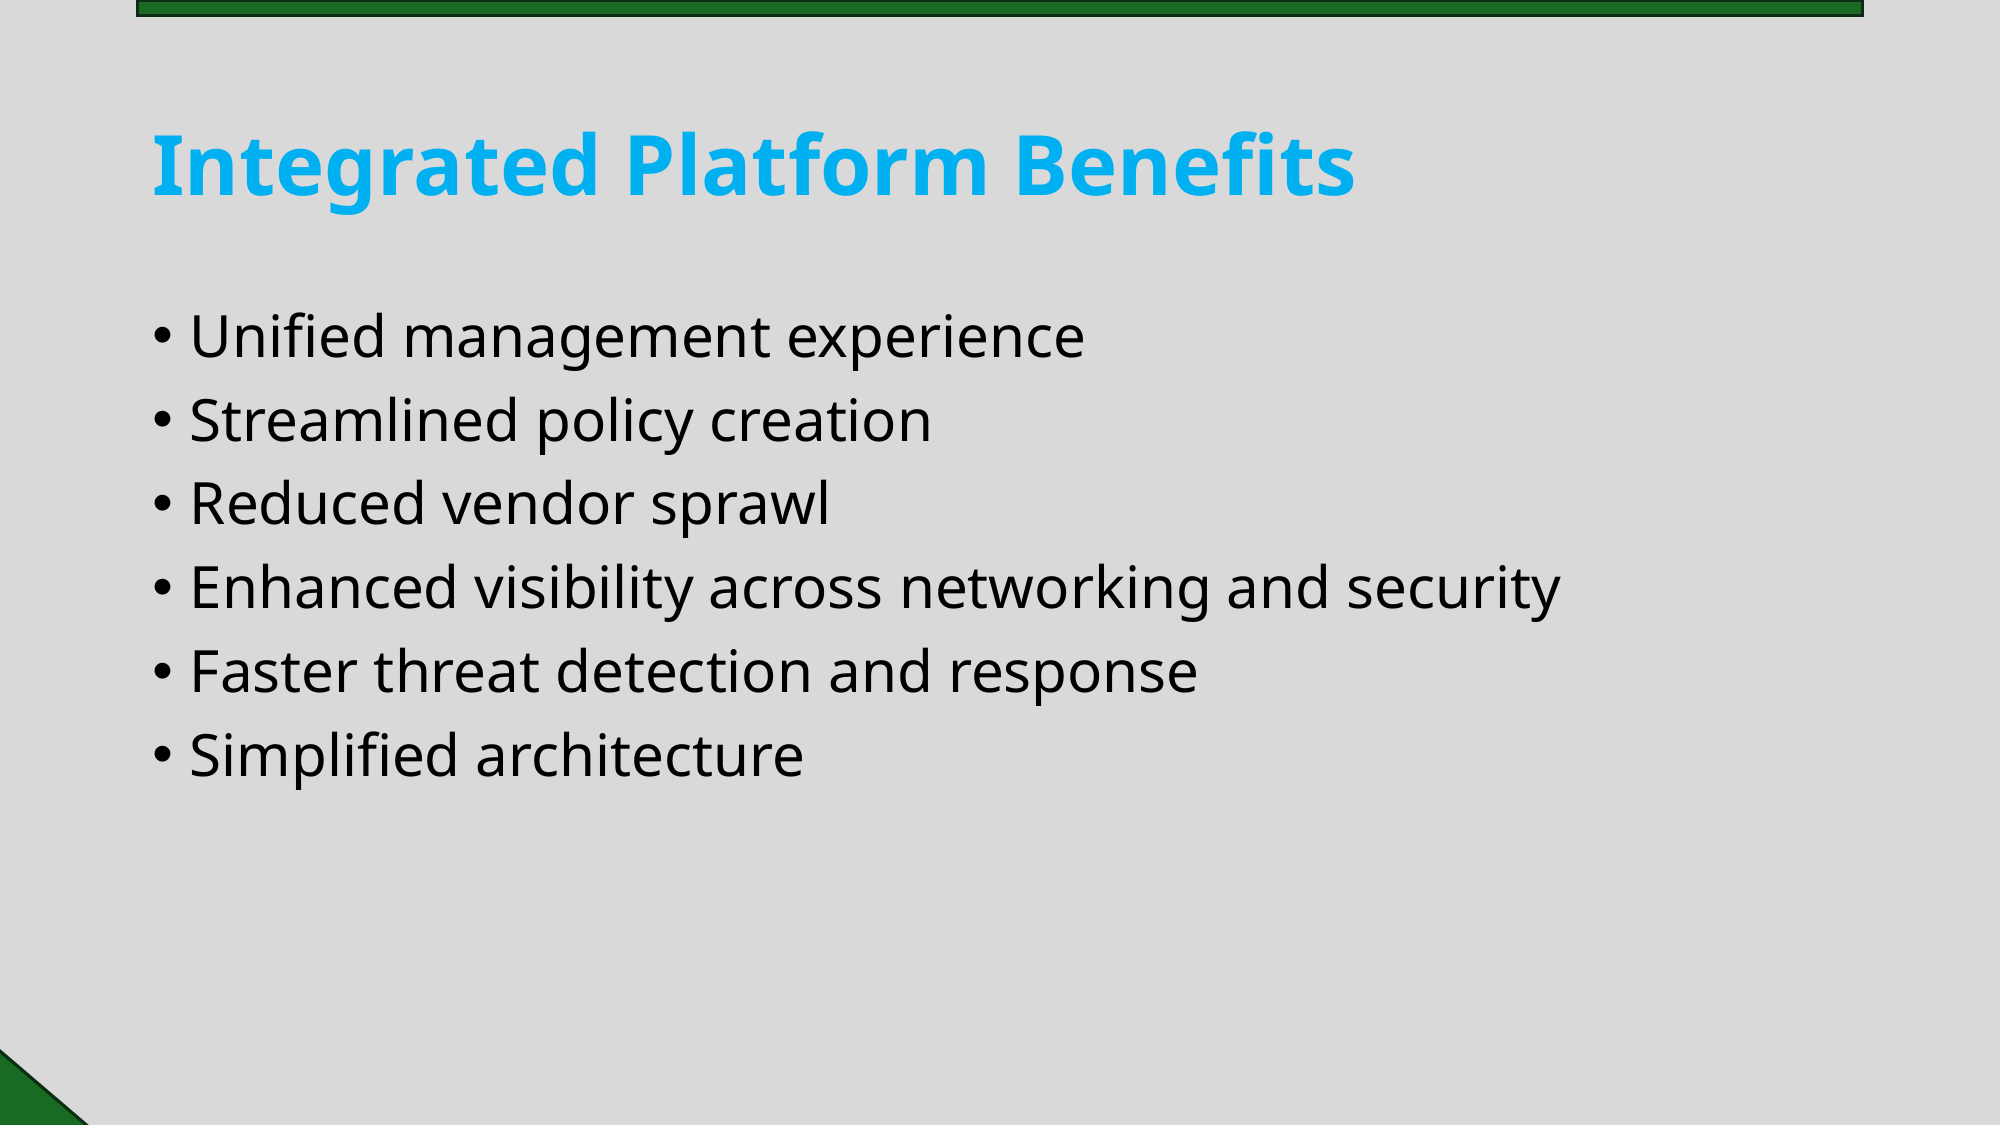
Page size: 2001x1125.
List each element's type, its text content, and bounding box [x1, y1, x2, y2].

title Integrated Platform Benefits [137, 59, 1863, 278]
list Unified management experience Streamlined policy creation Reduced vendor sprawl Enhanced visibility across networking and security Faster threat detection and response Simplified architecture [137, 299, 1863, 1014]
